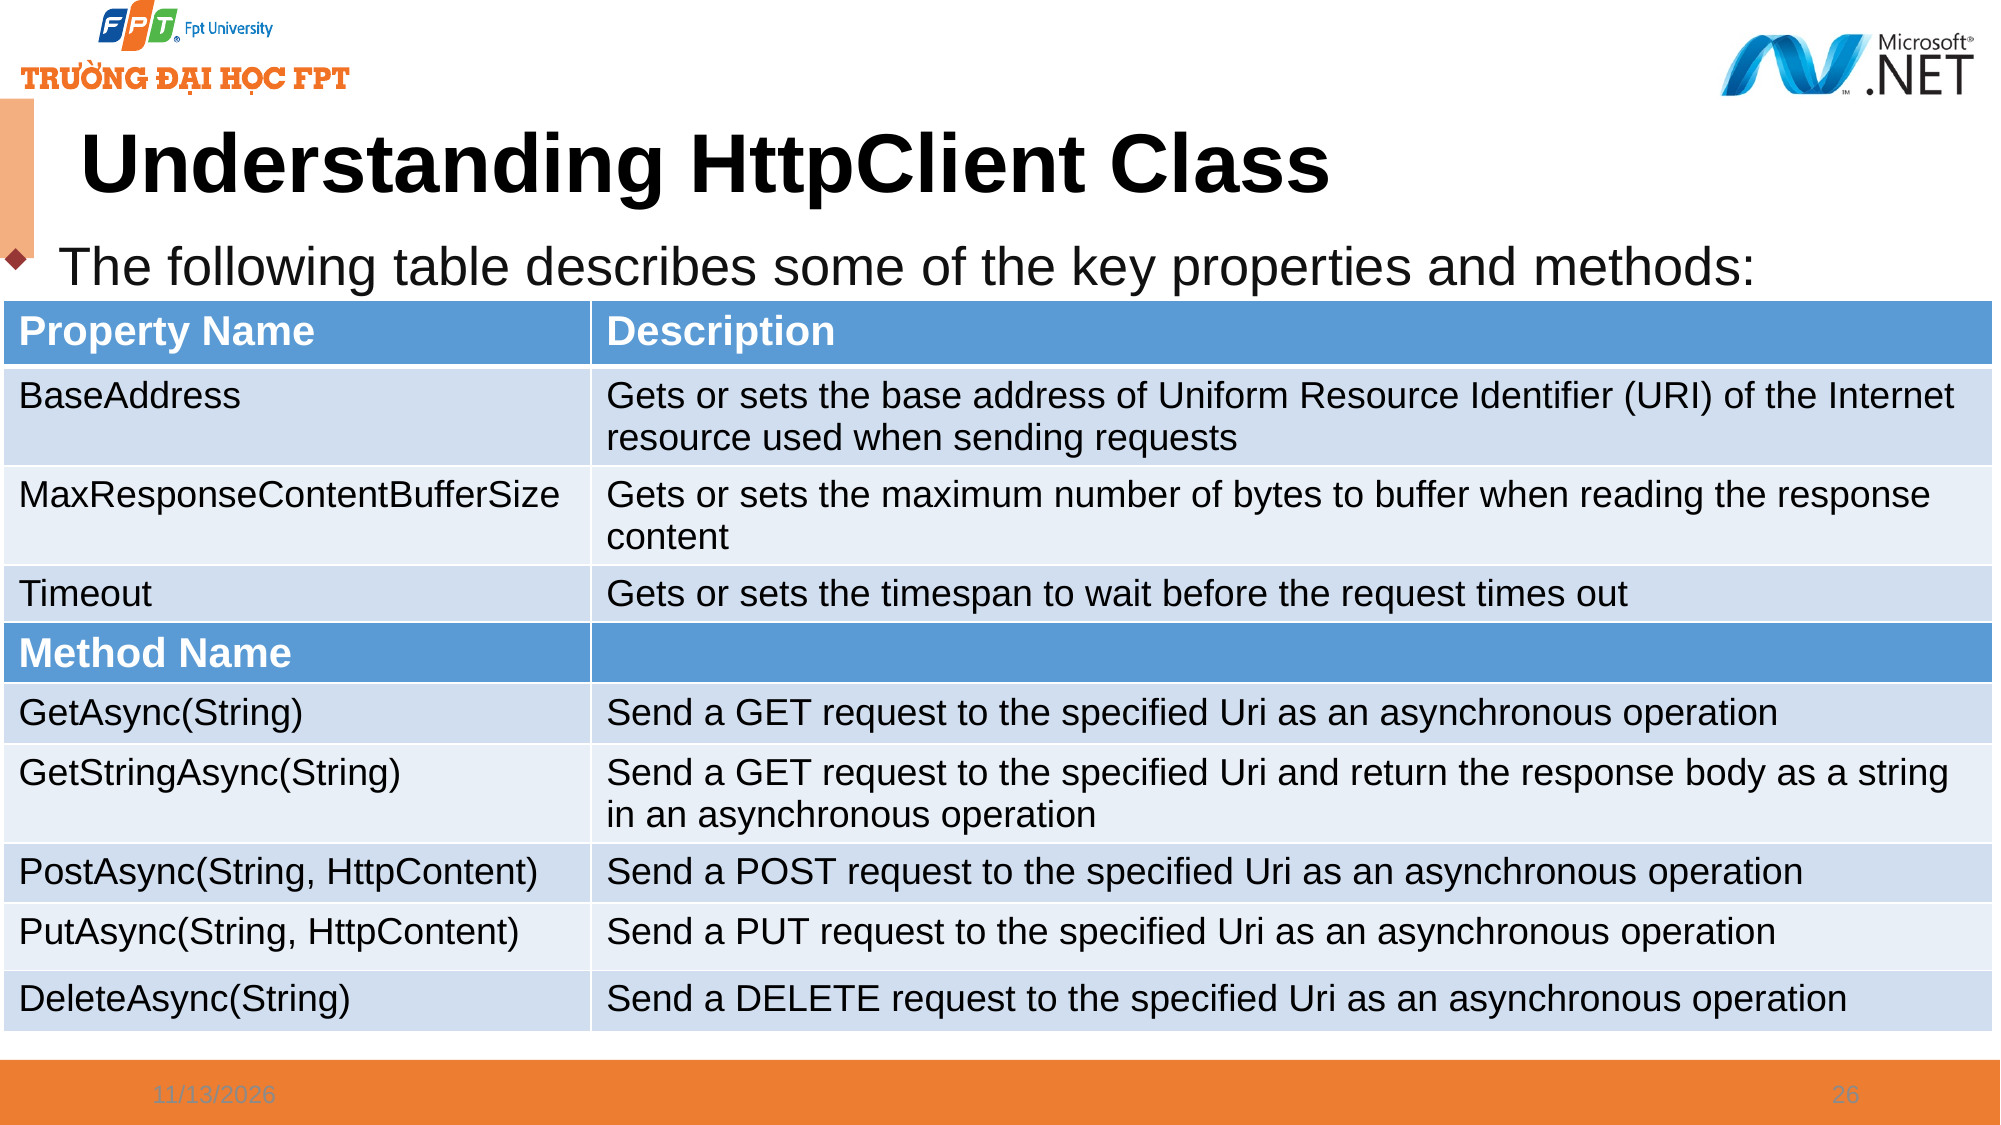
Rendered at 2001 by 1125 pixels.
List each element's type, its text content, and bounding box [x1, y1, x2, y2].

table_cell Method Name [4, 623, 590, 682]
table_cell Send a GET request to the specified Uri and return the response body as a string in an asynchronous operation [592, 745, 1992, 842]
table_cell Gets or sets the timespan to wait before the request times out [592, 566, 1992, 621]
table_cell Send a PUT request to the specified Uri as an asynchronous operation [592, 904, 1992, 970]
table_cell PostAsync(String, HttpContent) [4, 844, 590, 902]
table_header Property Name [4, 304, 590, 364]
slide_number 26 [1424, 1063, 1875, 1123]
table_cell GetStringAsync(String) [4, 745, 590, 842]
table_cell Timeout [4, 566, 590, 621]
table_cell [592, 623, 1992, 682]
table_cell PutAsync(String, HttpContent) [4, 904, 590, 970]
table_cell Gets or sets the maximum number of bytes to buffer when reading the response content [592, 467, 1992, 564]
table_cell Gets or sets the base address of Uniform Resource Identifier (URI) of the Internet resource used when sending requests [592, 369, 1992, 465]
table_cell Send a GET request to the specified Uri as an asynchronous operation [592, 684, 1992, 743]
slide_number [137, 1063, 588, 1123]
table_cell BaseAddress [4, 369, 590, 465]
table_header Description [592, 301, 1992, 364]
table_cell MaxResponseContentBufferSize [4, 467, 590, 564]
table_cell GetAsync(String) [4, 684, 590, 743]
title Understanding HttpClient Class [65, 118, 1982, 213]
text_box The following table describes some of the key properties and methods: [0, 223, 1877, 304]
table_cell DeleteAsync(String) [4, 971, 590, 1031]
table_cell Send a POST request to the specified Uri as an asynchronous operation [592, 844, 1992, 902]
picture [1685, 0, 2001, 129]
table_cell Send a DELETE request to the specified Uri as an asynchronous operation [592, 971, 1992, 1031]
